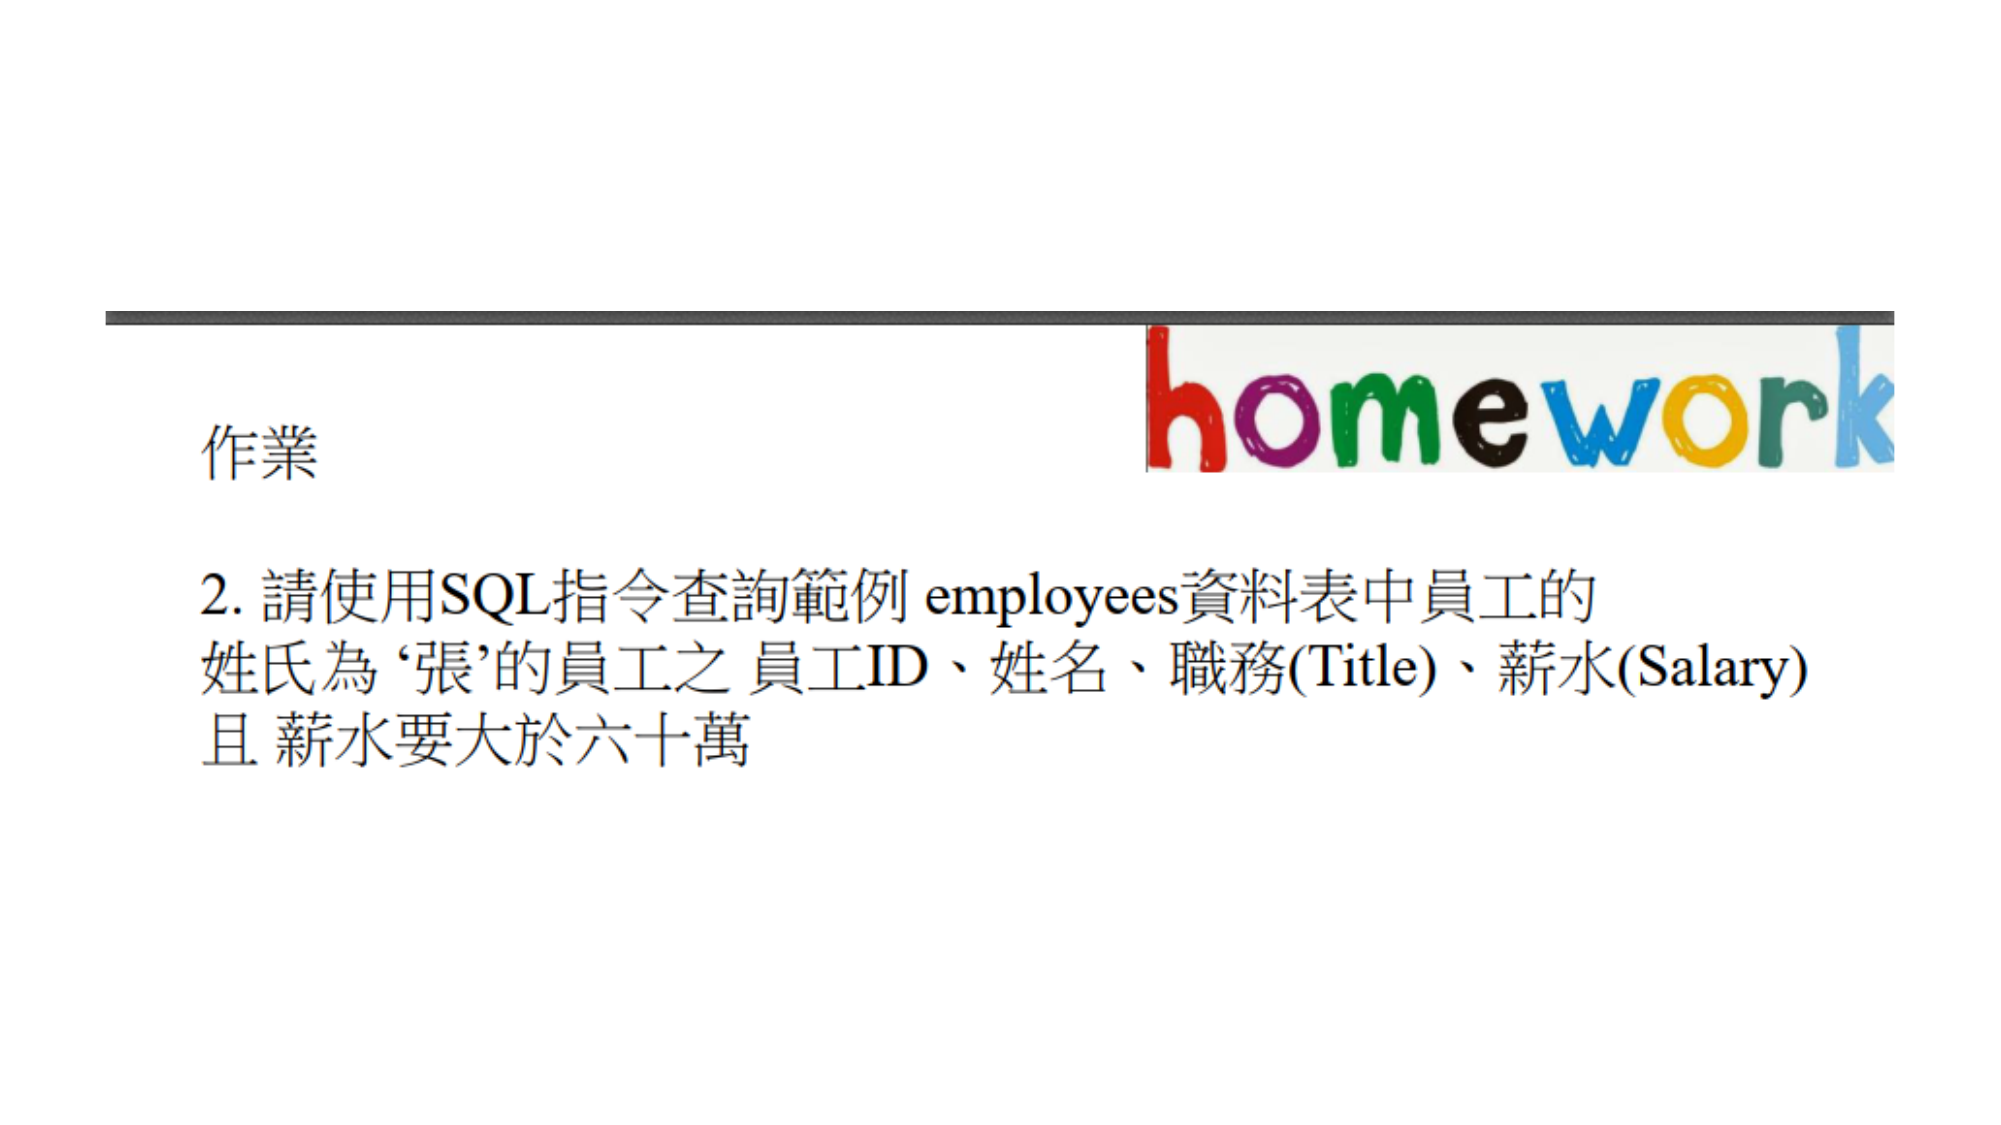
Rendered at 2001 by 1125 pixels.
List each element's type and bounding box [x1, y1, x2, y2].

list [105, 311, 1895, 814]
